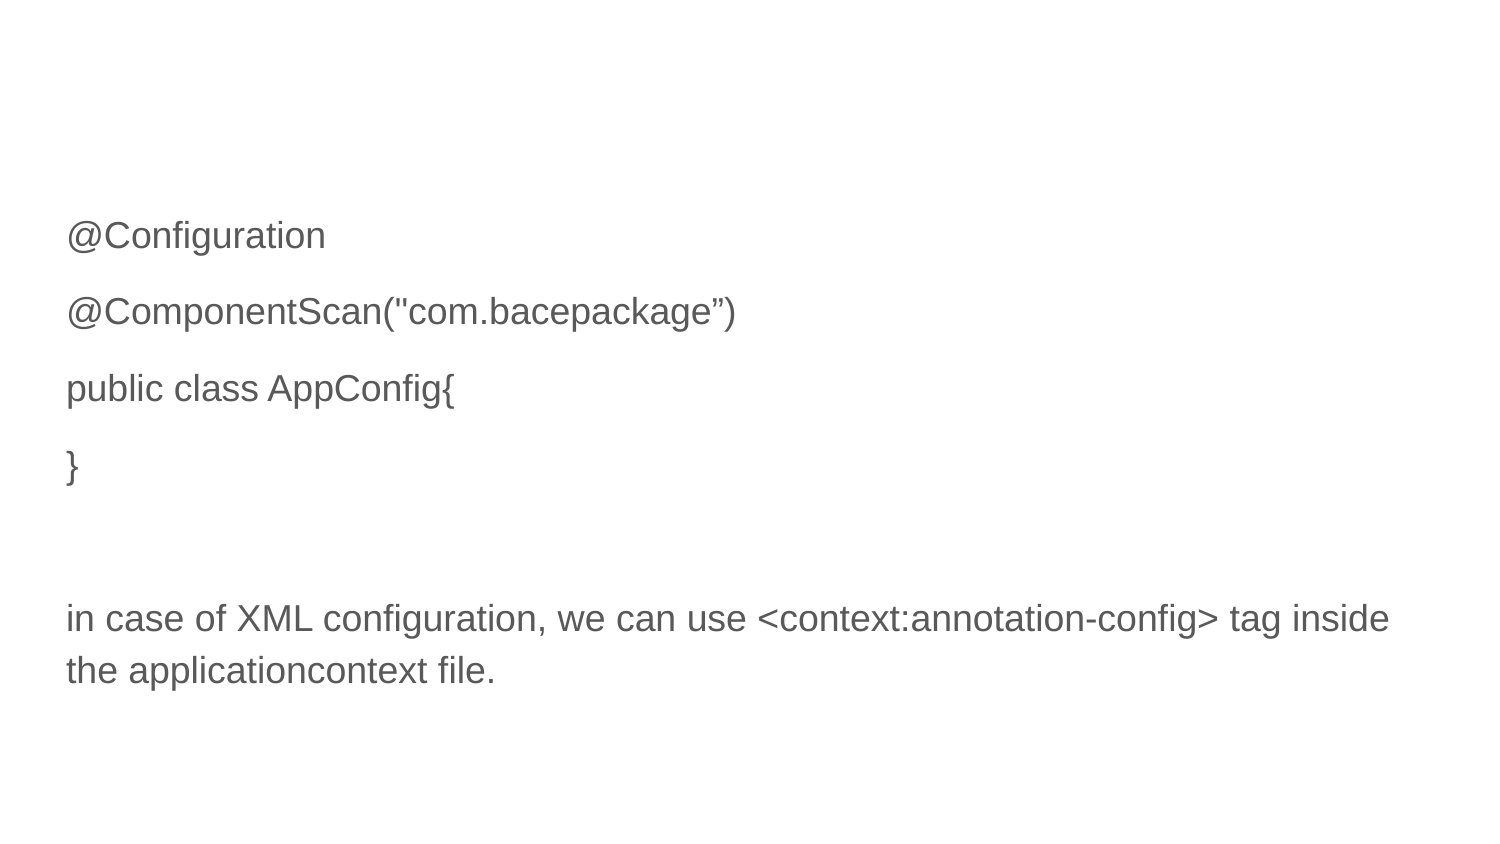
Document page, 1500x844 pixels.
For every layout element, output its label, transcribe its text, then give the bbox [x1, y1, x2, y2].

list @Configuration @ComponentScan("com.bacepackage”) public class AppConfig{ } in case of XML configuration, we can use <context:annotation-config> tag inside the applicationcontext file. [51, 189, 1449, 750]
